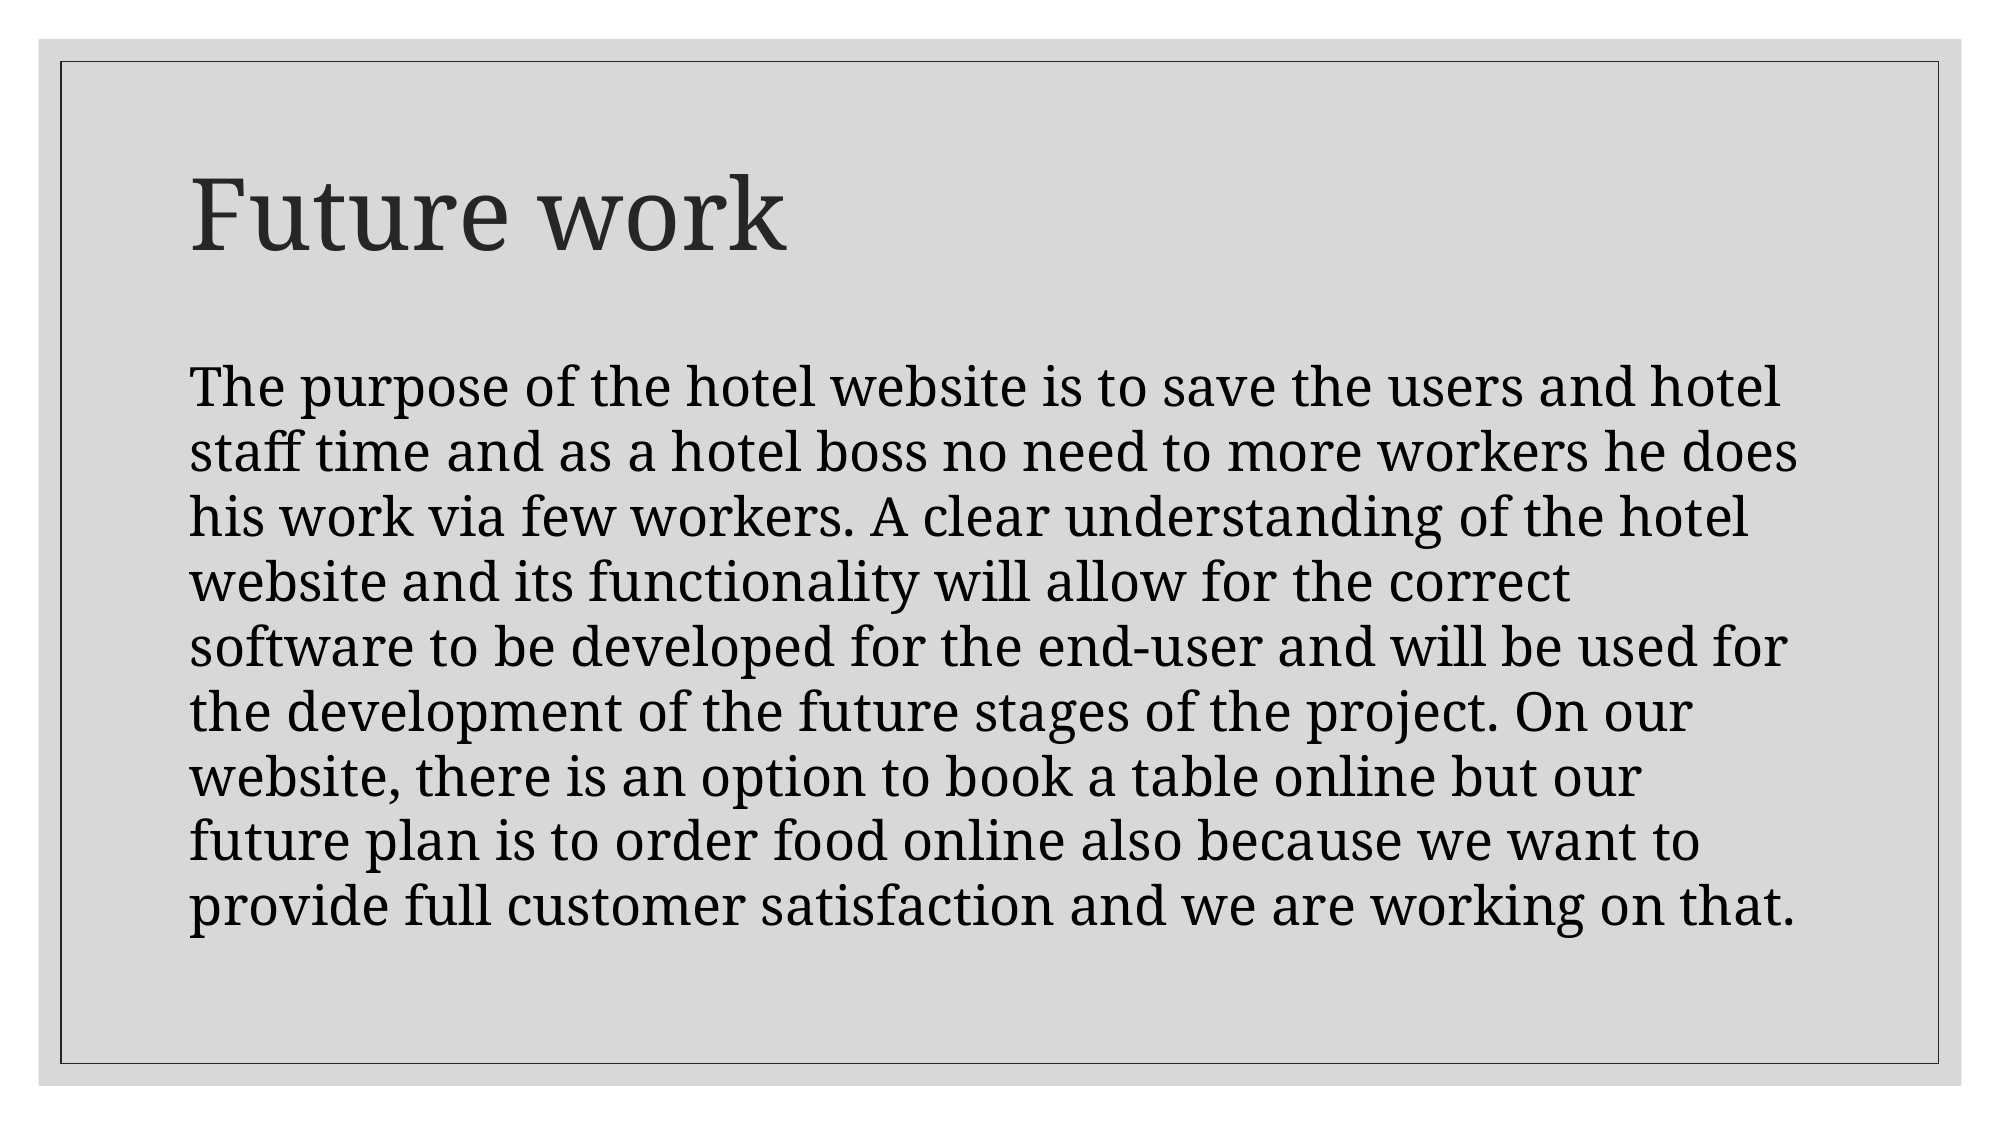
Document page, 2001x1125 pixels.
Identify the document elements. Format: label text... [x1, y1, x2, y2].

list The purpose of the hotel website is to save the users and hotel staff time and as a hotel boss no need to more workers he does his work via few workers. A clear understanding of the hotel website and its functionality will allow for the correct software to be developed for the end-user and will be used for the development of the future stages of the project. On our website, there is an option to book a table online but our future plan is to order food online also because we want to provide full customer satisfaction and we are working on that. [174, 345, 1825, 977]
title Future work [174, 105, 1825, 331]
